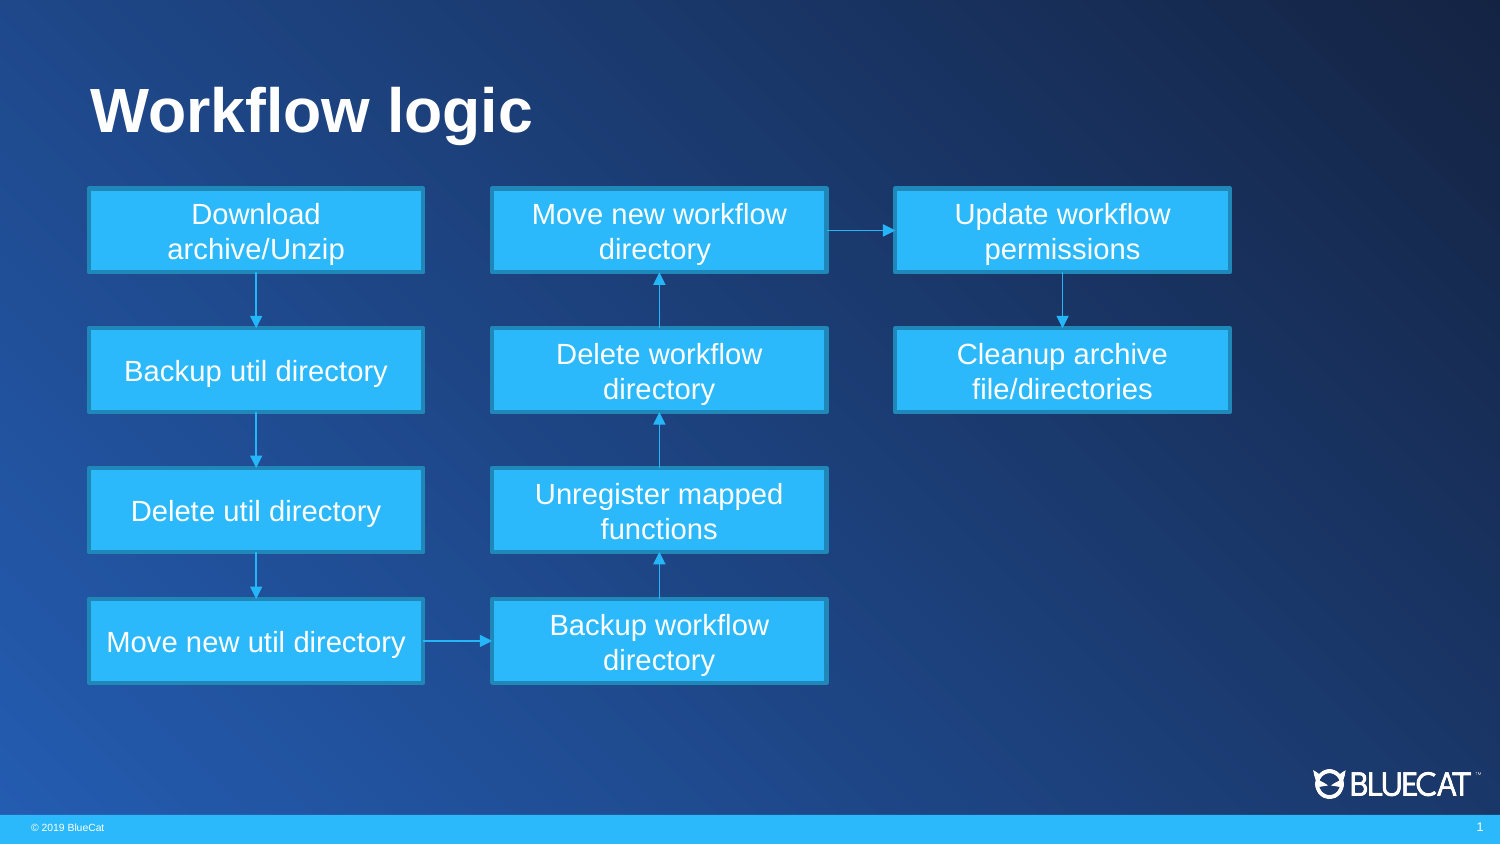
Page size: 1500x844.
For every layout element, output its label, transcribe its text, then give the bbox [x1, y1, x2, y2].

title Workflow logic [75, 54, 1426, 179]
text_box Delete workflow directory [490, 326, 829, 414]
text_box Delete util directory [87, 466, 425, 554]
text_box Download archive/Unzip [87, 186, 425, 274]
slide_number 1 [1073, 804, 1499, 844]
text_box Backup util directory [87, 326, 425, 414]
footer © 2019 BlueCat [16, 804, 424, 844]
picture [1313, 769, 1481, 799]
slide_number [424, 804, 774, 844]
text_box Unregister mapped functions [490, 466, 829, 554]
text_box Move new util directory [87, 597, 425, 685]
text_box Move new workflow directory [490, 186, 829, 274]
text_box Backup workflow directory [490, 597, 829, 685]
text_box Cleanup archive file/directories [893, 326, 1232, 414]
text_box Update workflow permissions [893, 186, 1232, 274]
